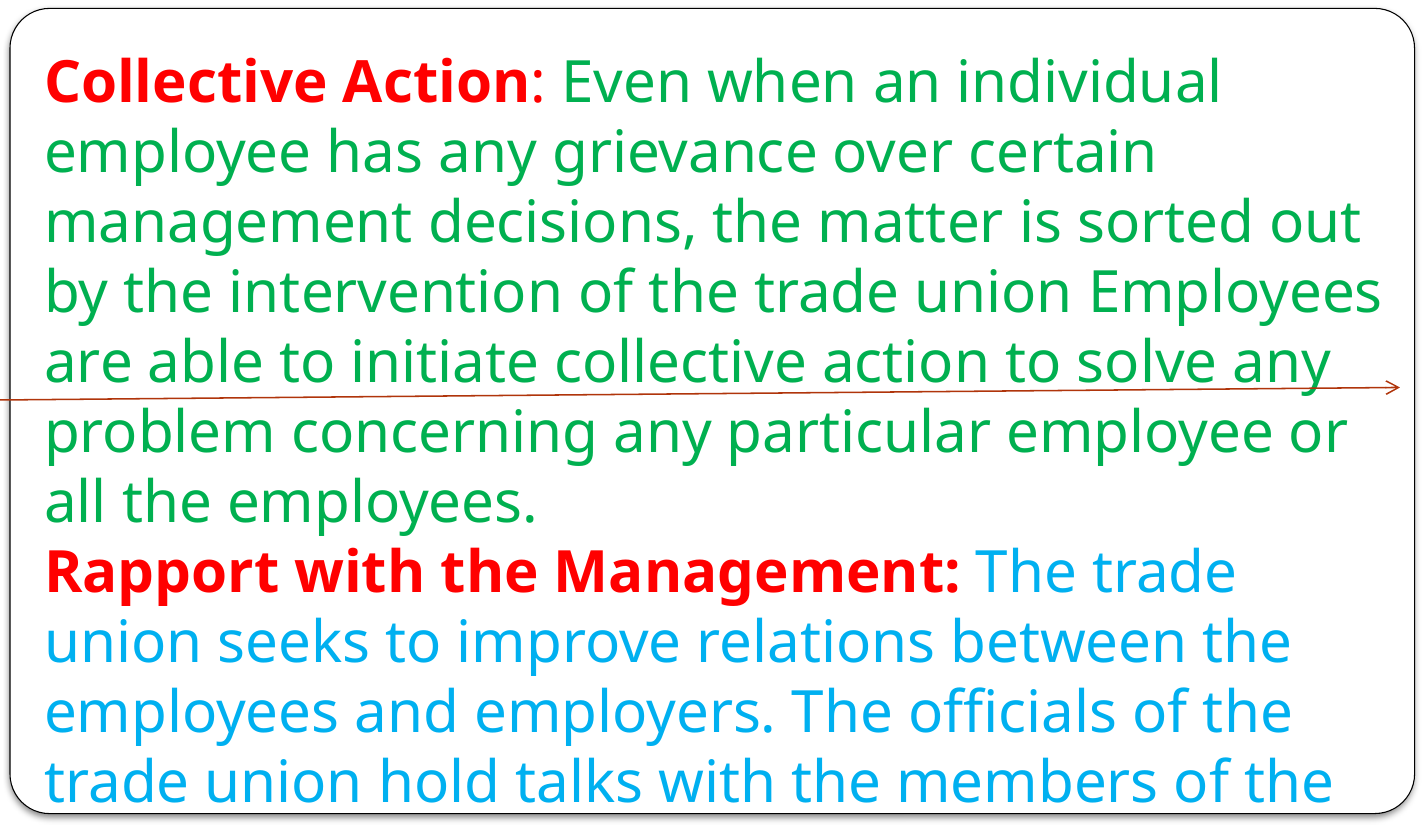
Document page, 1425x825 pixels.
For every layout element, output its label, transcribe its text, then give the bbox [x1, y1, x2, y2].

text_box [0, 387, 1401, 401]
text_box Collective Action: Even when an individual employee has any grievance over certain management decisions, the matter is sorted out by the intervention of the trade union Employees are able to initiate collective action to solve any problem concerning any particular employee or all the employees. Rapport with the Management: The trade union seeks to improve relations between the employees and employers. The officials of the trade union hold talks with the members of the management concerning the problems of the employees in order to find an amicable solution. It is thus possible for the employees to have better rapport with the management. [28, 36, 1425, 825]
